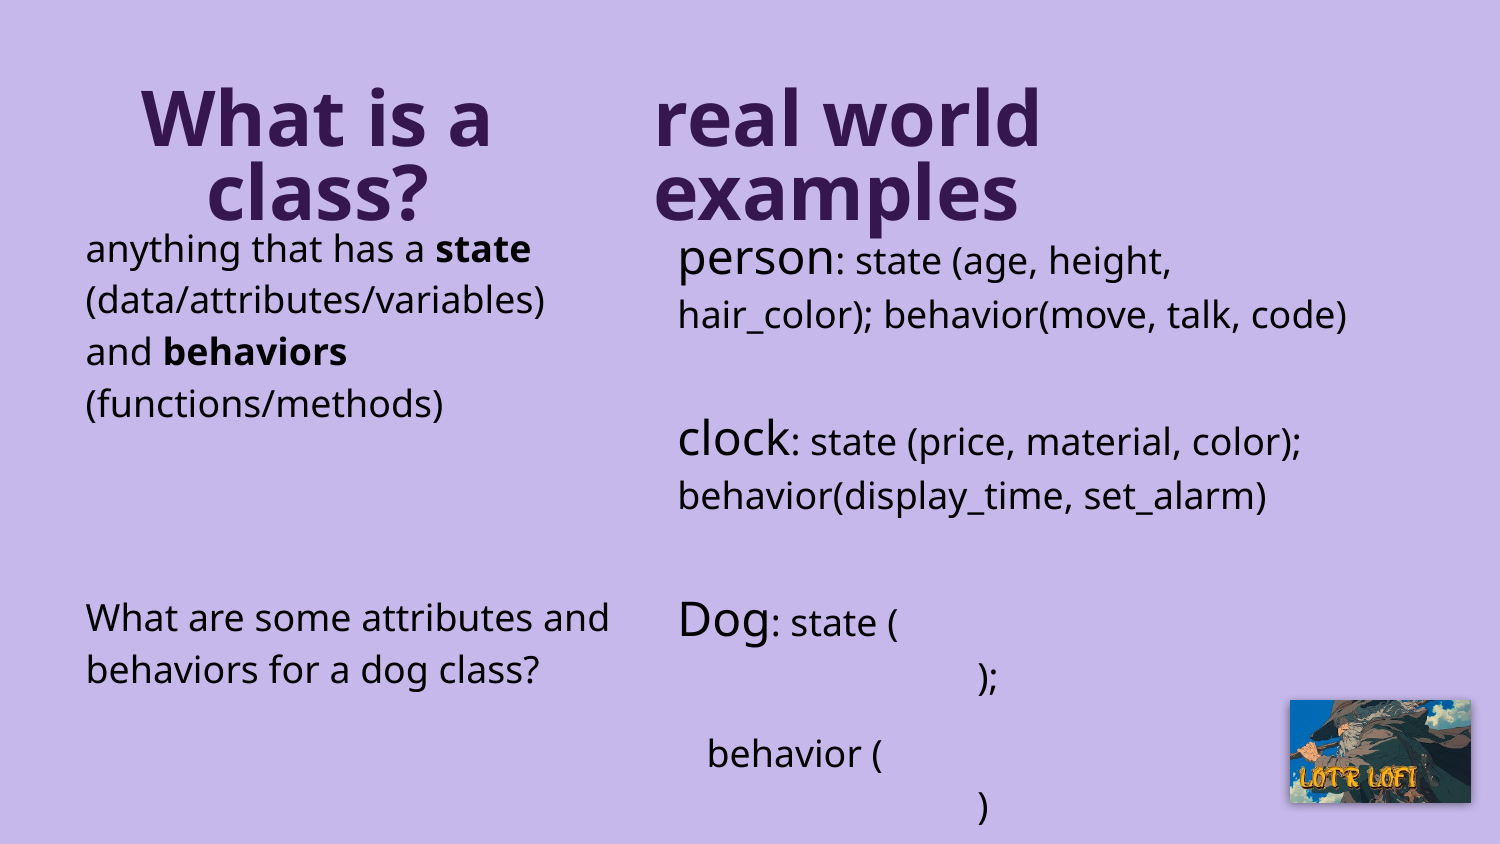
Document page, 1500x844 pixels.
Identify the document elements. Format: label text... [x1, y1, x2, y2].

picture [1289, 700, 1472, 803]
text_box What are some attributes and behaviors for a dog class? [70, 572, 651, 707]
text_box anything that has a state (data/attributes/variables) and behaviors (functions/methods) [70, 202, 565, 440]
text_box Dog: state ( ); behavior ( ) [662, 565, 1373, 842]
text_box real world examples [638, 72, 1329, 250]
text_box What is a class? [70, 72, 565, 202]
text_box clock: state (price, material, color); behavior(display_time, set_alarm) [662, 384, 1373, 532]
text_box person: state (age, height, hair_color); behavior(move, talk, code) [662, 202, 1373, 351]
